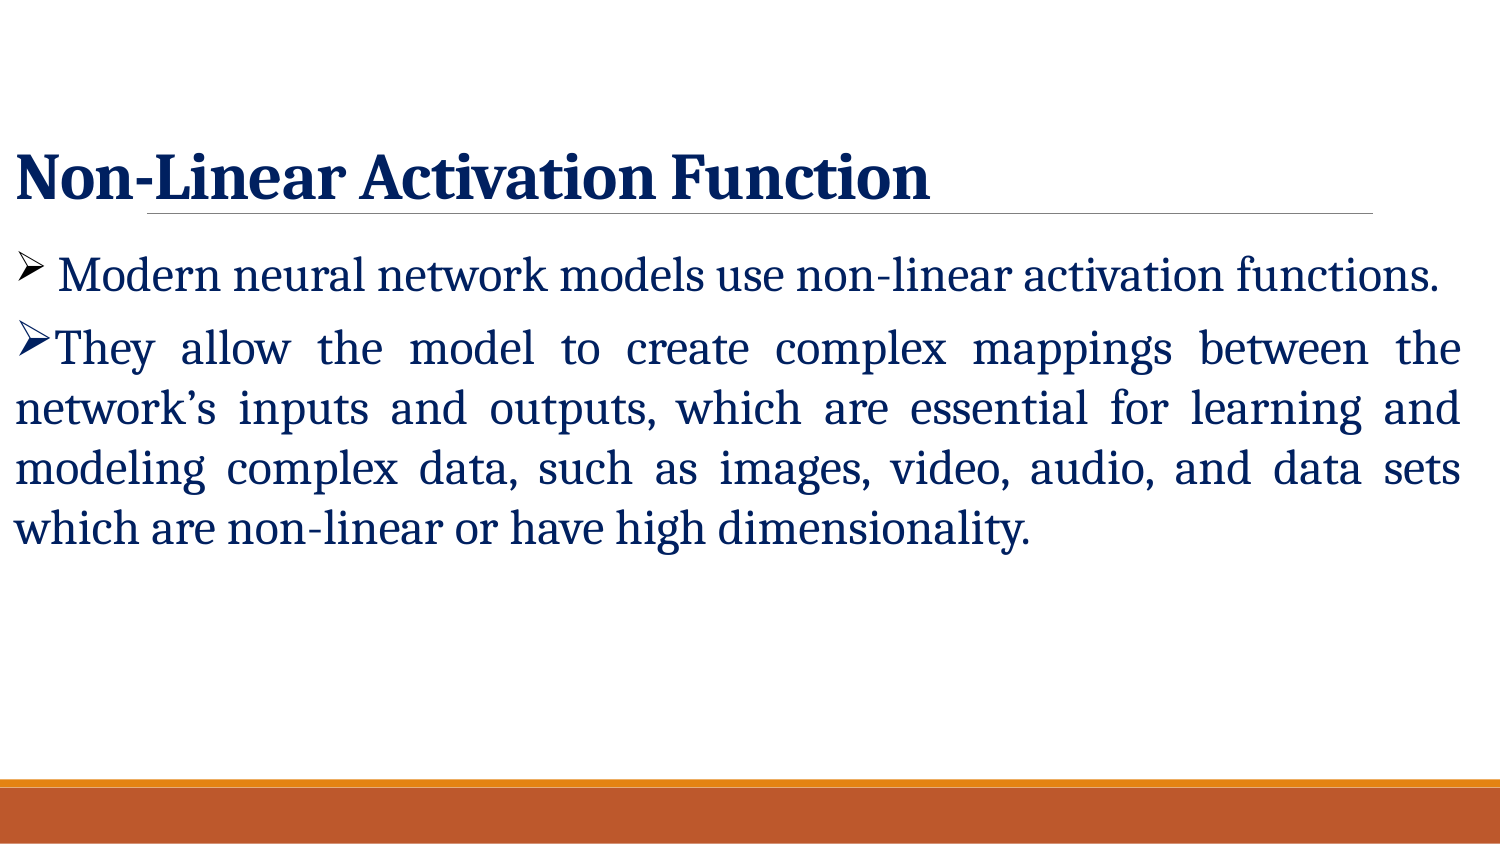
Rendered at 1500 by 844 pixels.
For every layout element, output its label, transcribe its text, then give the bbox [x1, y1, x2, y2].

text_box Modern neural network models use non-linear activation functions. They allow the model to create complex mappings between the network’s inputs and outputs, which are essential for learning and modeling complex data, such as images, video, audio, and data sets which are non-linear or have high dimensionality. [0, 234, 1477, 635]
title Non-Linear Activation Function [0, 117, 1500, 221]
list [0, 635, 809, 797]
